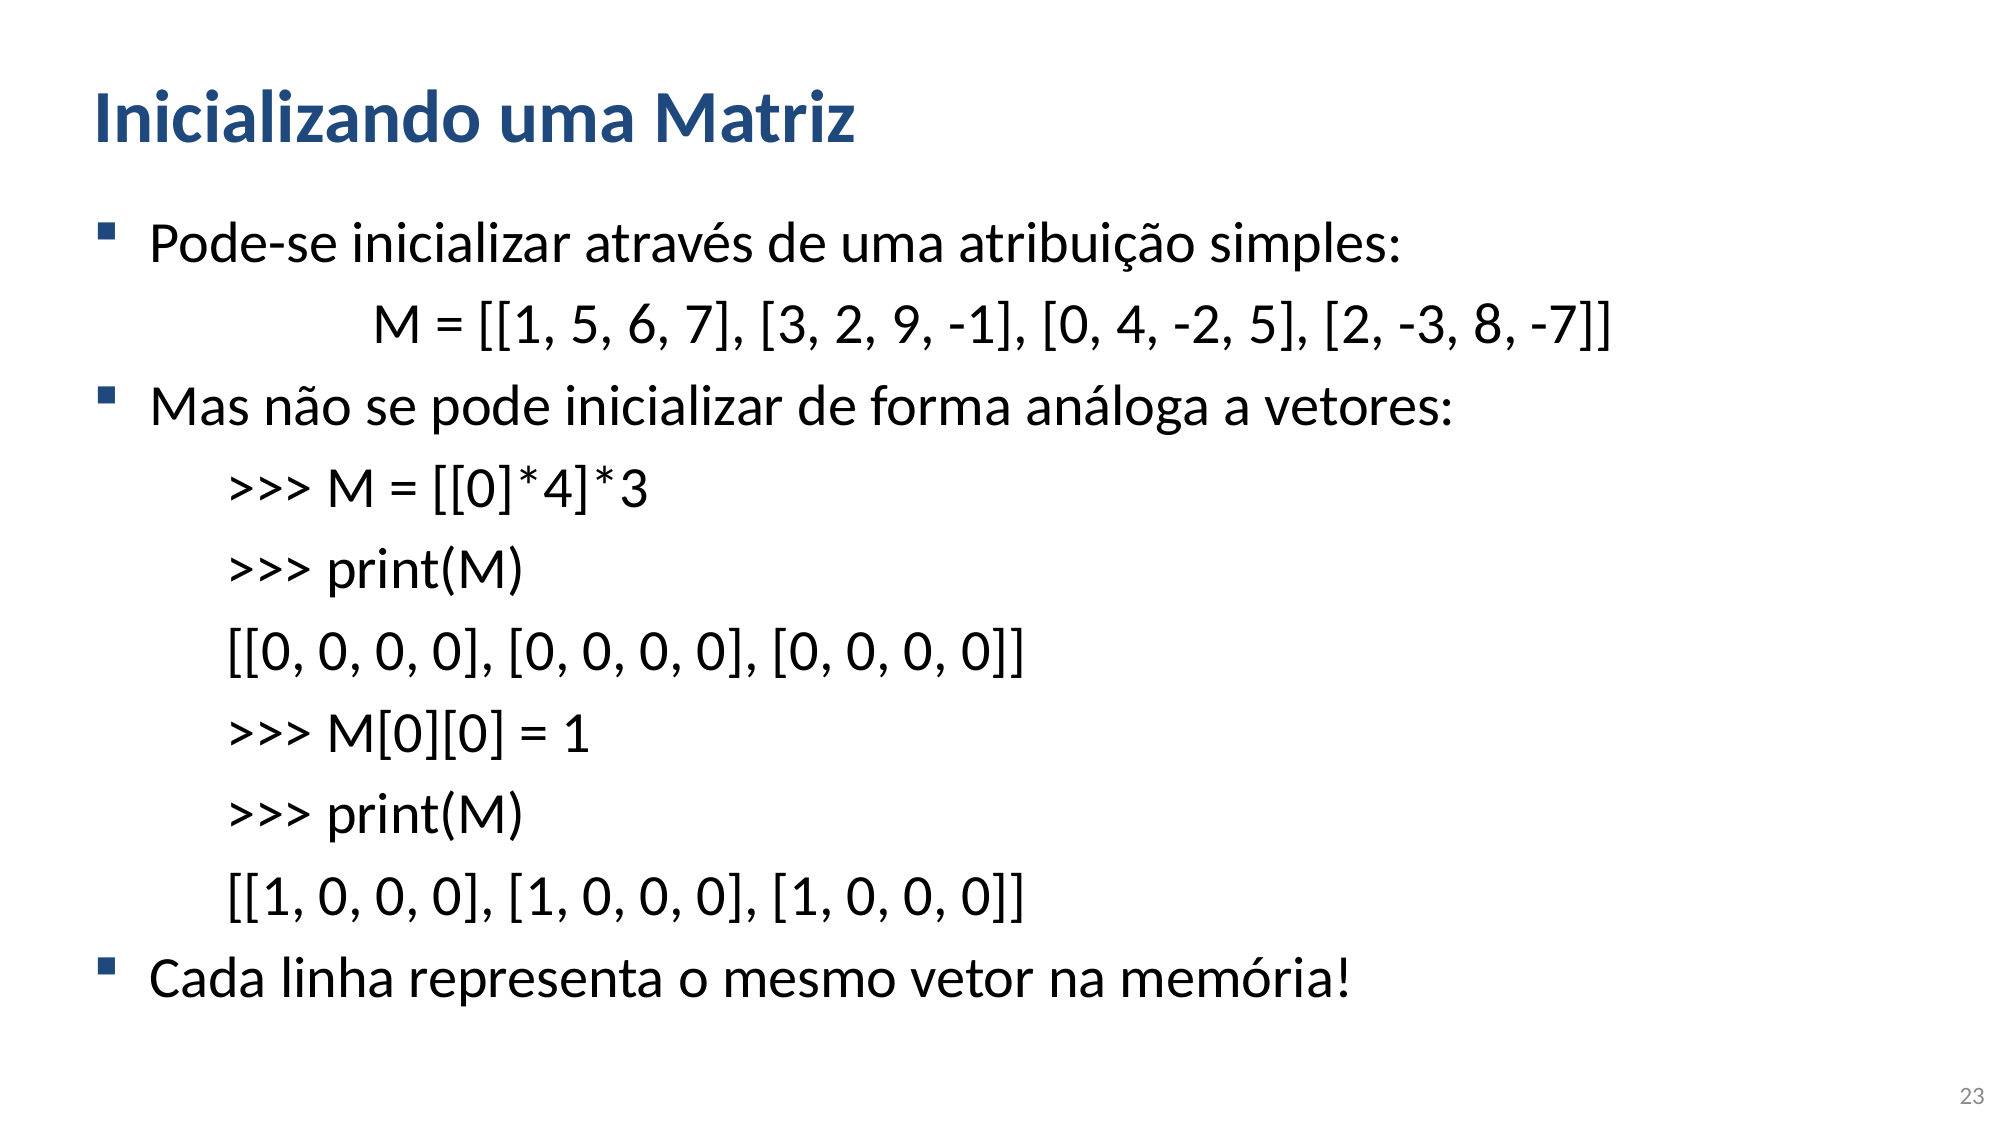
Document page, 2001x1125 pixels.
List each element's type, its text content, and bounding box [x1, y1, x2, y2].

title Inicializando uma Matriz [78, 19, 1665, 196]
text_box 23 [1650, 1065, 2000, 1125]
list Pode-se inicializar através de uma atribuição simples: M = [[1, 5, 6, 7], [3, 2, 9, -1], [0, 4, -2, 5], [2, -3, 8, -7]] Mas não se pode inicializar de forma análoga a vetores: >>> M = [[0]*4]*3 >>> print(M) [[0, 0, 0, 0], [0, 0, 0, 0], [0, 0, 0, 0]] >>> M[0][0] = 1 >>> print(M) [[1, 0, 0, 0], [1, 0, 0, 0], [1, 0, 0, 0]] Cada linha representa o mesmo vetor na memória! [78, 196, 1909, 381]
